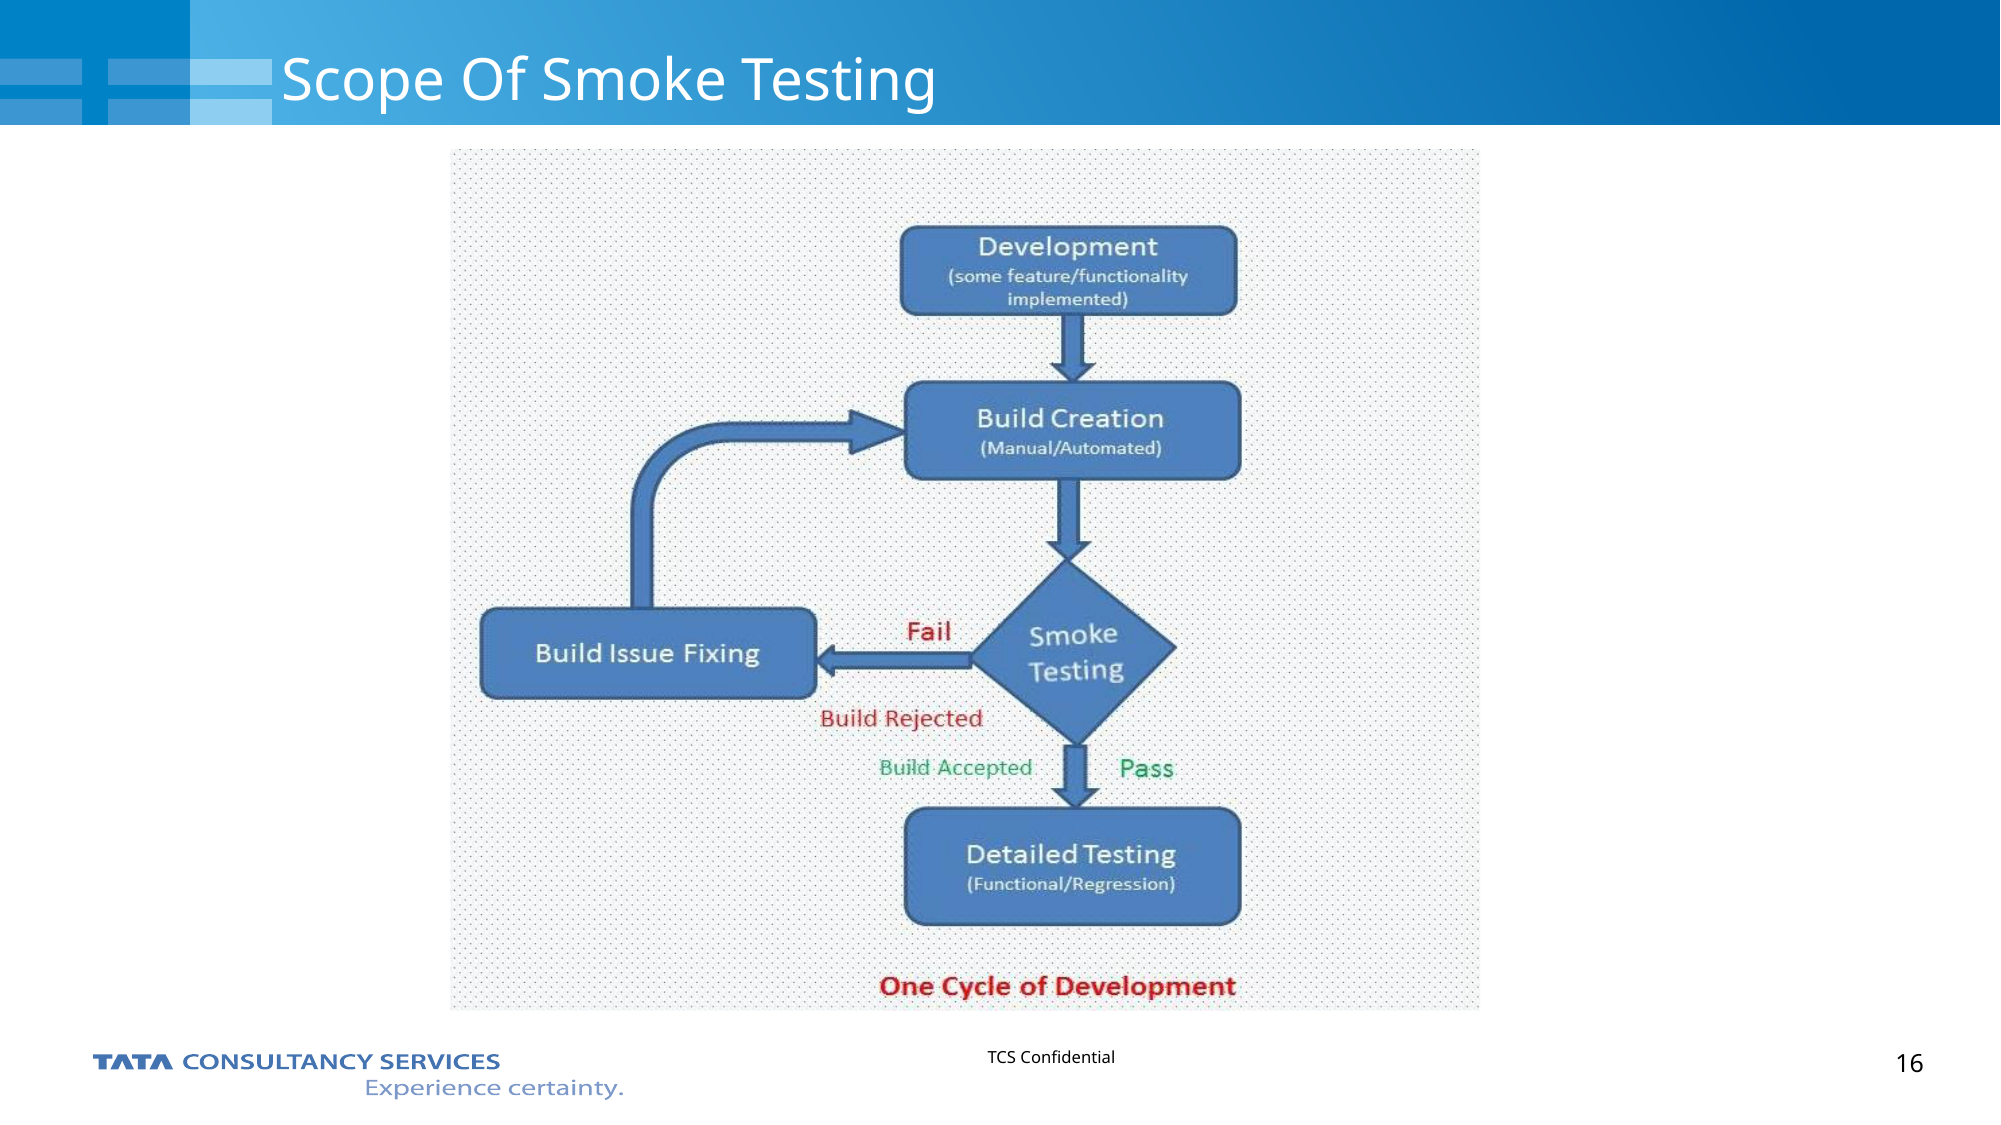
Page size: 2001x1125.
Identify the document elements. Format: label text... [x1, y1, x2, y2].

title Scope Of Smoke Testing [266, 37, 1917, 118]
picture [449, 149, 1553, 1011]
